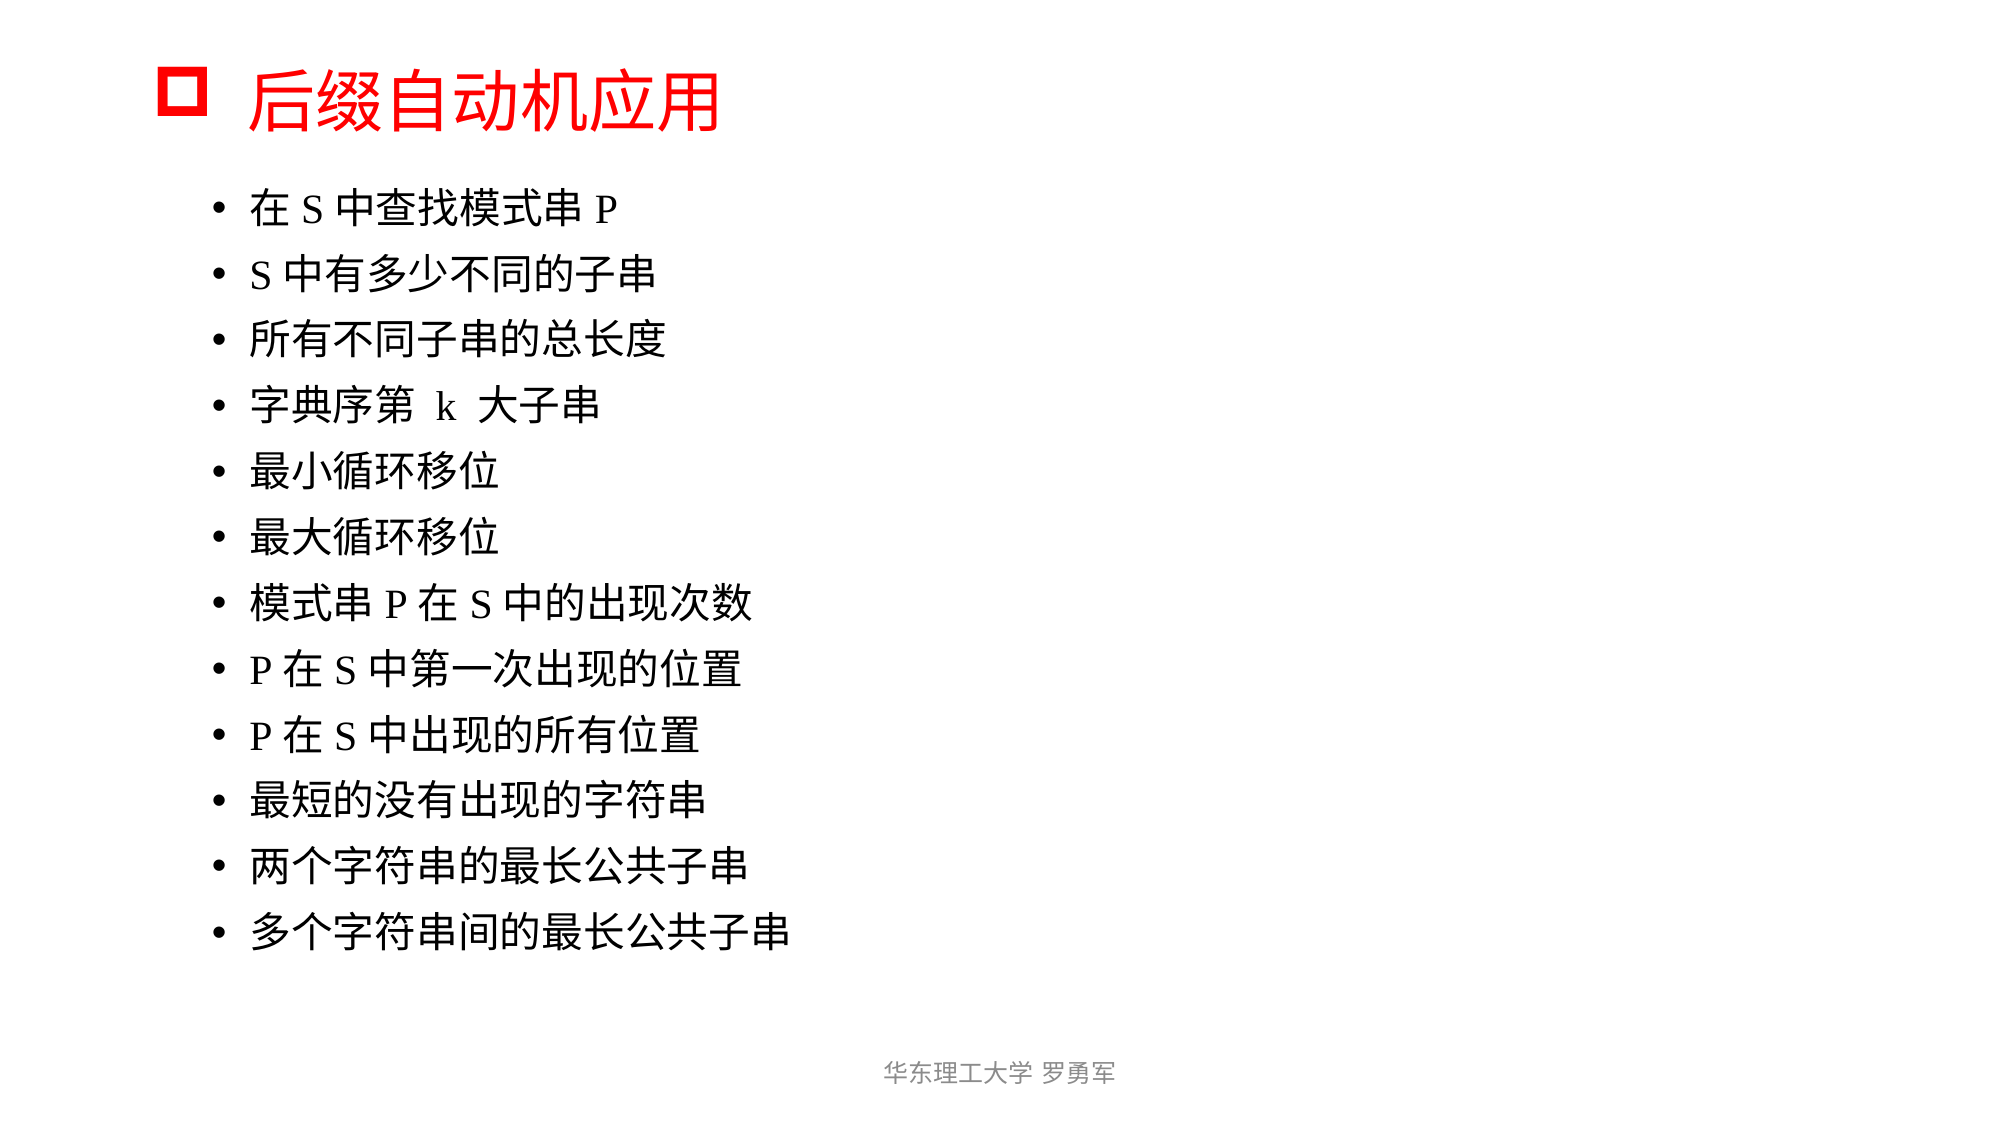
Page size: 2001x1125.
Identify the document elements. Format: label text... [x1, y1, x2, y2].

list 在S中查找模式串P S中有多少不同的子串 所有不同子串的总长度 字典序第 k 大子串 最小循环移位 最大循环移位 模式串P在S中的出现次数 P在S中第一次出现的位置 P在S中出现的所有位置 最短的没有出现的字符串 两个字符串的最长公共子串 多个字符串间的最长公共子串 [196, 179, 1922, 988]
title 后缀自动机应用 [137, 59, 1863, 149]
footer 华东理工大学 罗勇军 [662, 1042, 1338, 1103]
